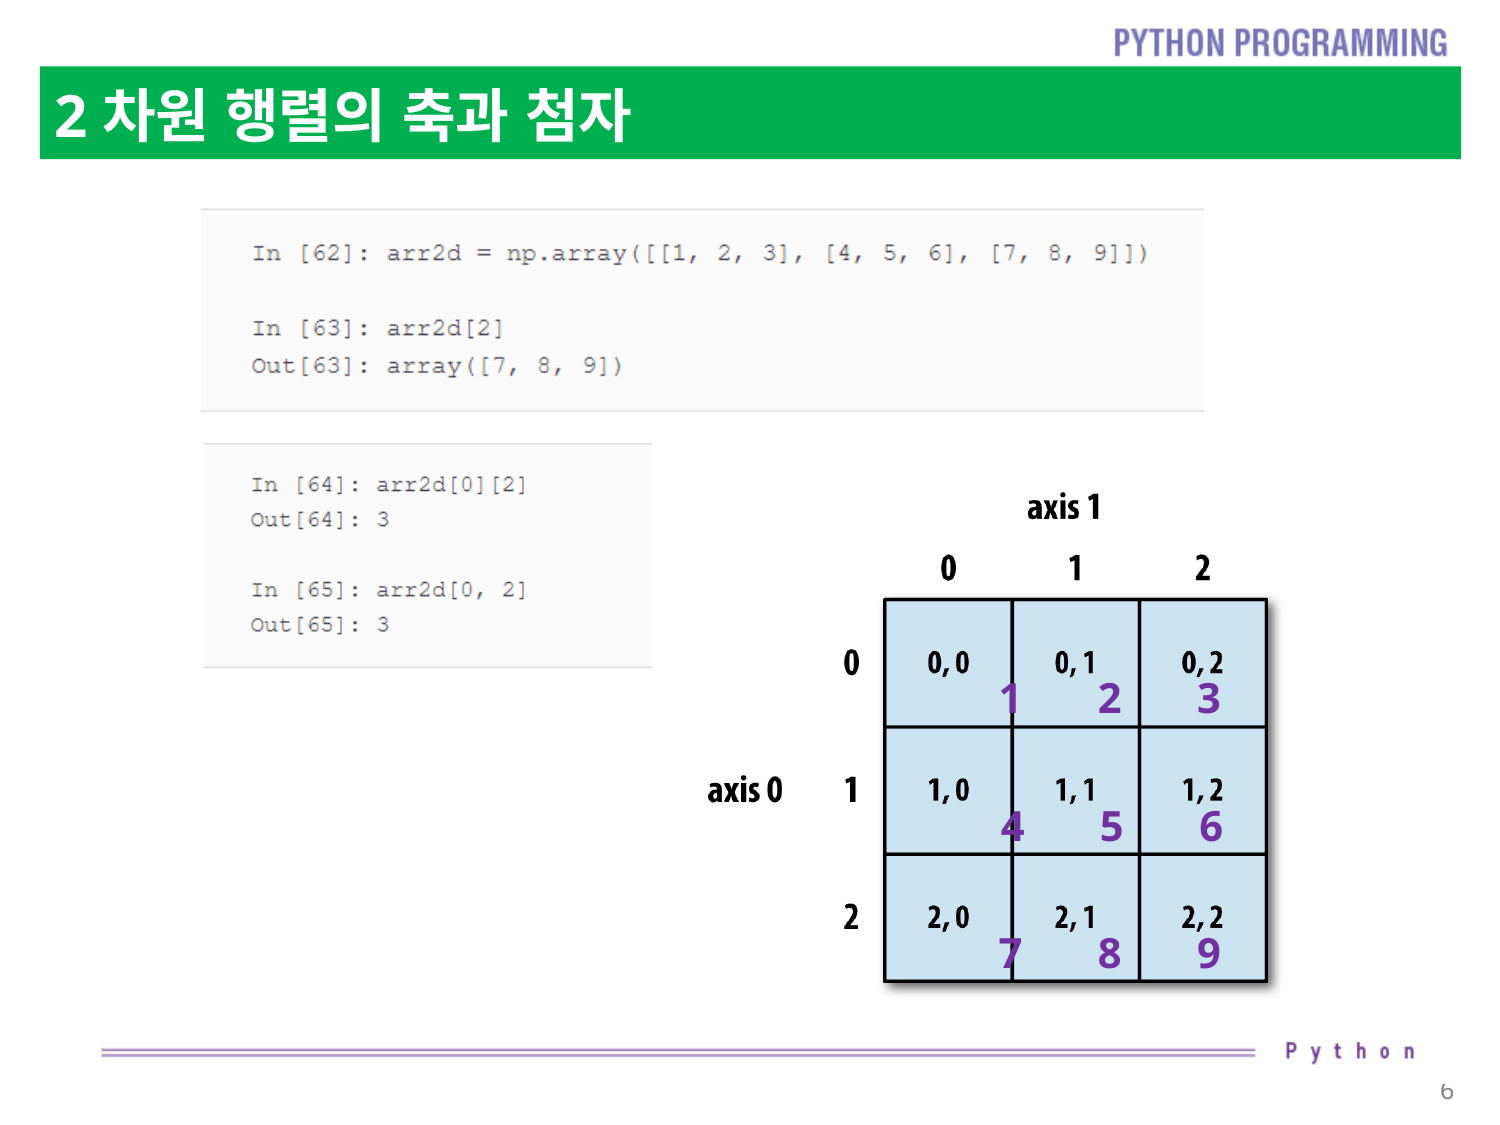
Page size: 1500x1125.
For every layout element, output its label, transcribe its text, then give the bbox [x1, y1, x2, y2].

slide_number 6 [1119, 1071, 1470, 1112]
picture [18, 1020, 1483, 1084]
picture [195, 433, 652, 677]
picture [707, 486, 1289, 1004]
picture [1106, 13, 1462, 66]
title 2차원 행렬의 축과 첨자 [39, 76, 1444, 152]
picture [195, 200, 1204, 420]
